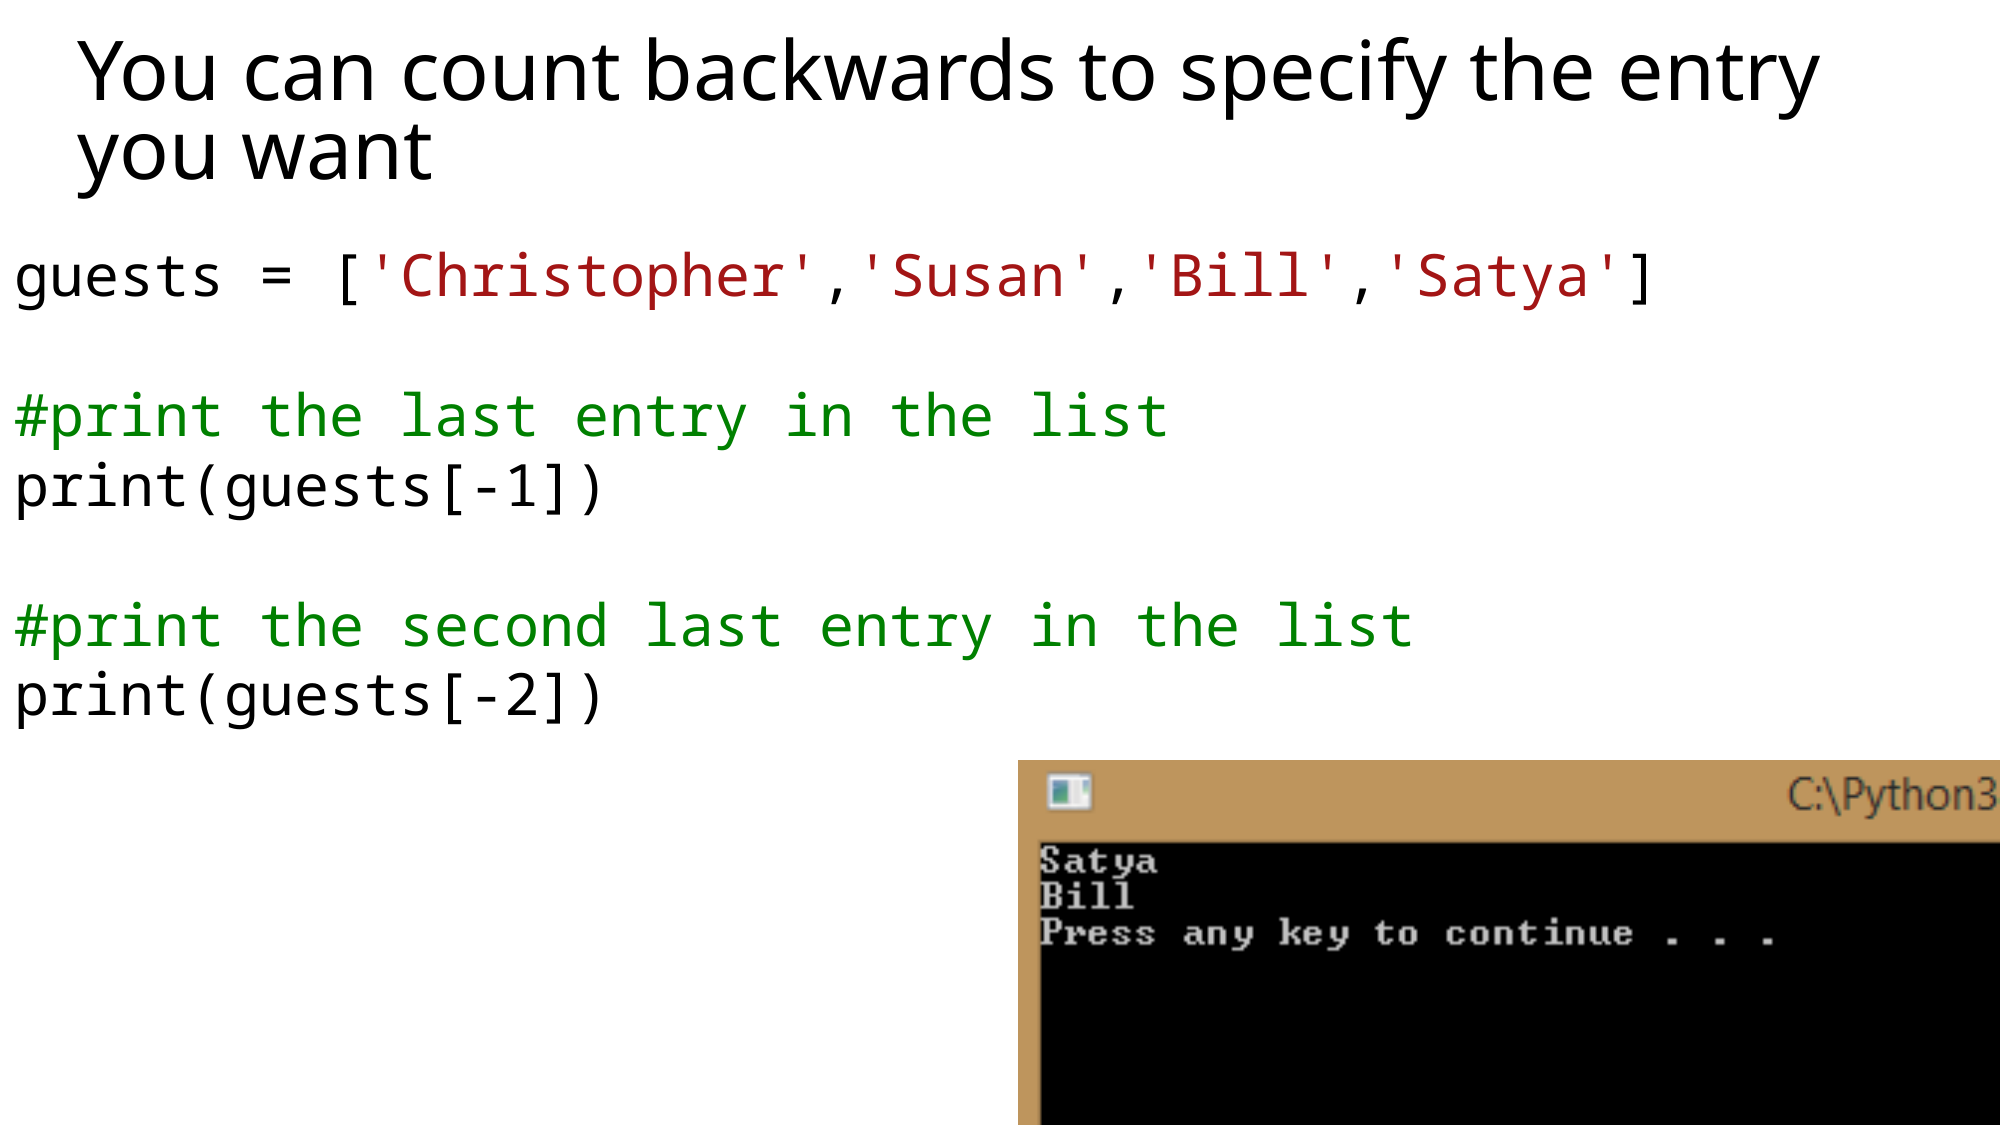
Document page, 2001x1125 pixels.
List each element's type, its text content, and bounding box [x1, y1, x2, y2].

title You can count backwards to specify the entry you want [62, 29, 1953, 205]
picture [1018, 760, 2000, 1125]
text_box guests = ['Christopher','Susan','Bill','Satya'] #print the last entry in the list print(guests[-1]) #print the second last entry in the list print(guests[-2]) [0, 230, 1675, 735]
